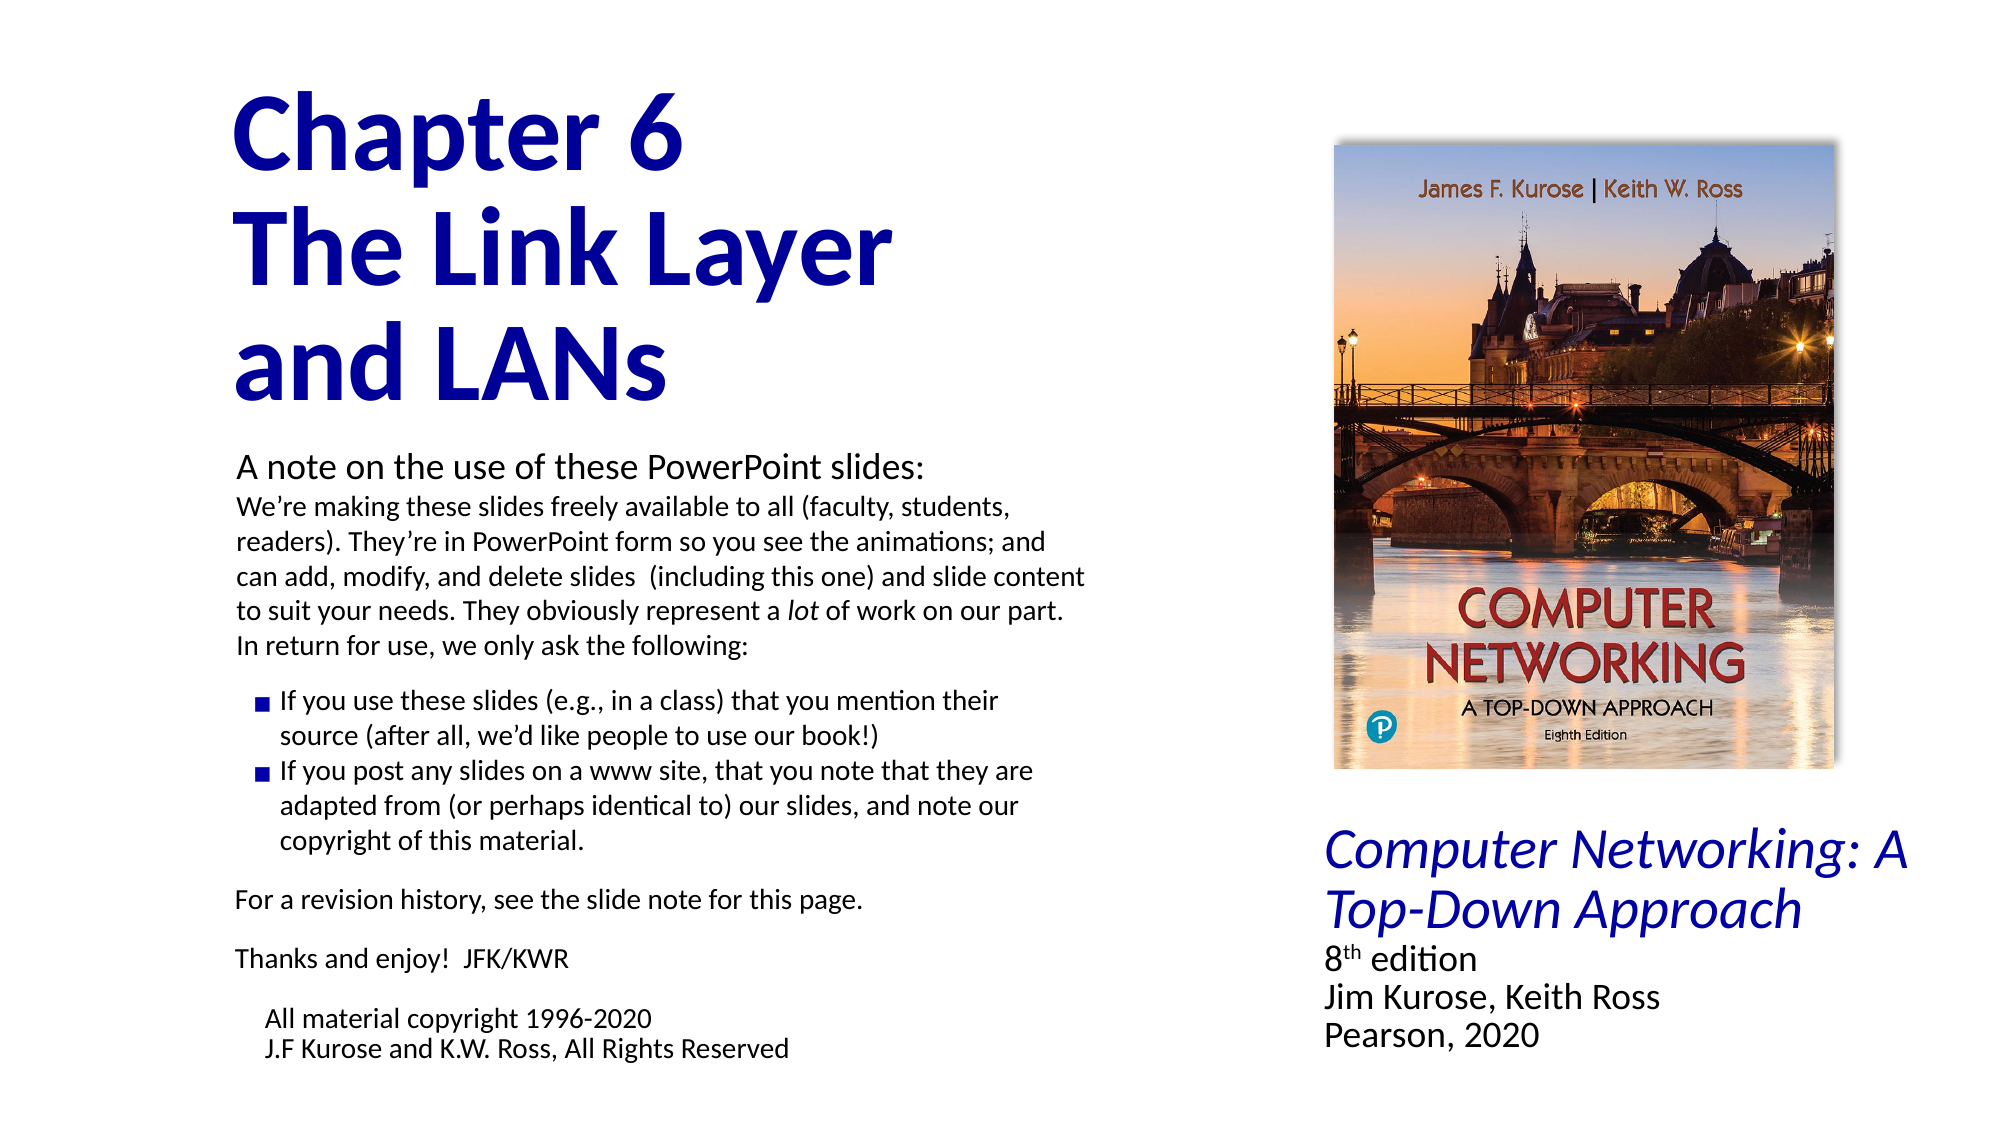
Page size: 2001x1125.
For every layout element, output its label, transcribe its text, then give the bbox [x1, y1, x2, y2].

text_box Chapter 6 The Link Layer and LANs [217, 92, 1059, 411]
text_box Computer Networking: A Top-Down Approach 8th edition Jim Kurose, Keith Ross Pearson, 2020 [1309, 703, 1963, 1125]
text_box A note on the use of these PowerPoint slides: We’re making these slides freely available to all (faculty, students, readers). They’re in PowerPoint form so you see the animations; and can add, modify, and delete slides (including this one) and slide content to suit your needs. They obviously represent a lot of work on our part. In return for use, we only ask the following: [221, 434, 1104, 699]
text_box If you use these slides (e.g., in a class) that you mention their source (after all, we’d like people to use our book!) If you post any slides on a www site, that you note that they are adapted from (or perhaps identical to) our slides, and note our copyright of this material. For a revision history, see the slide note for this page. Thanks and enjoy! JFK/KWR All material copyright 1996-2020 J.F Kurose and K.W. Ross, All Rights Reserved [217, 638, 1100, 1072]
picture [1334, 145, 1834, 770]
